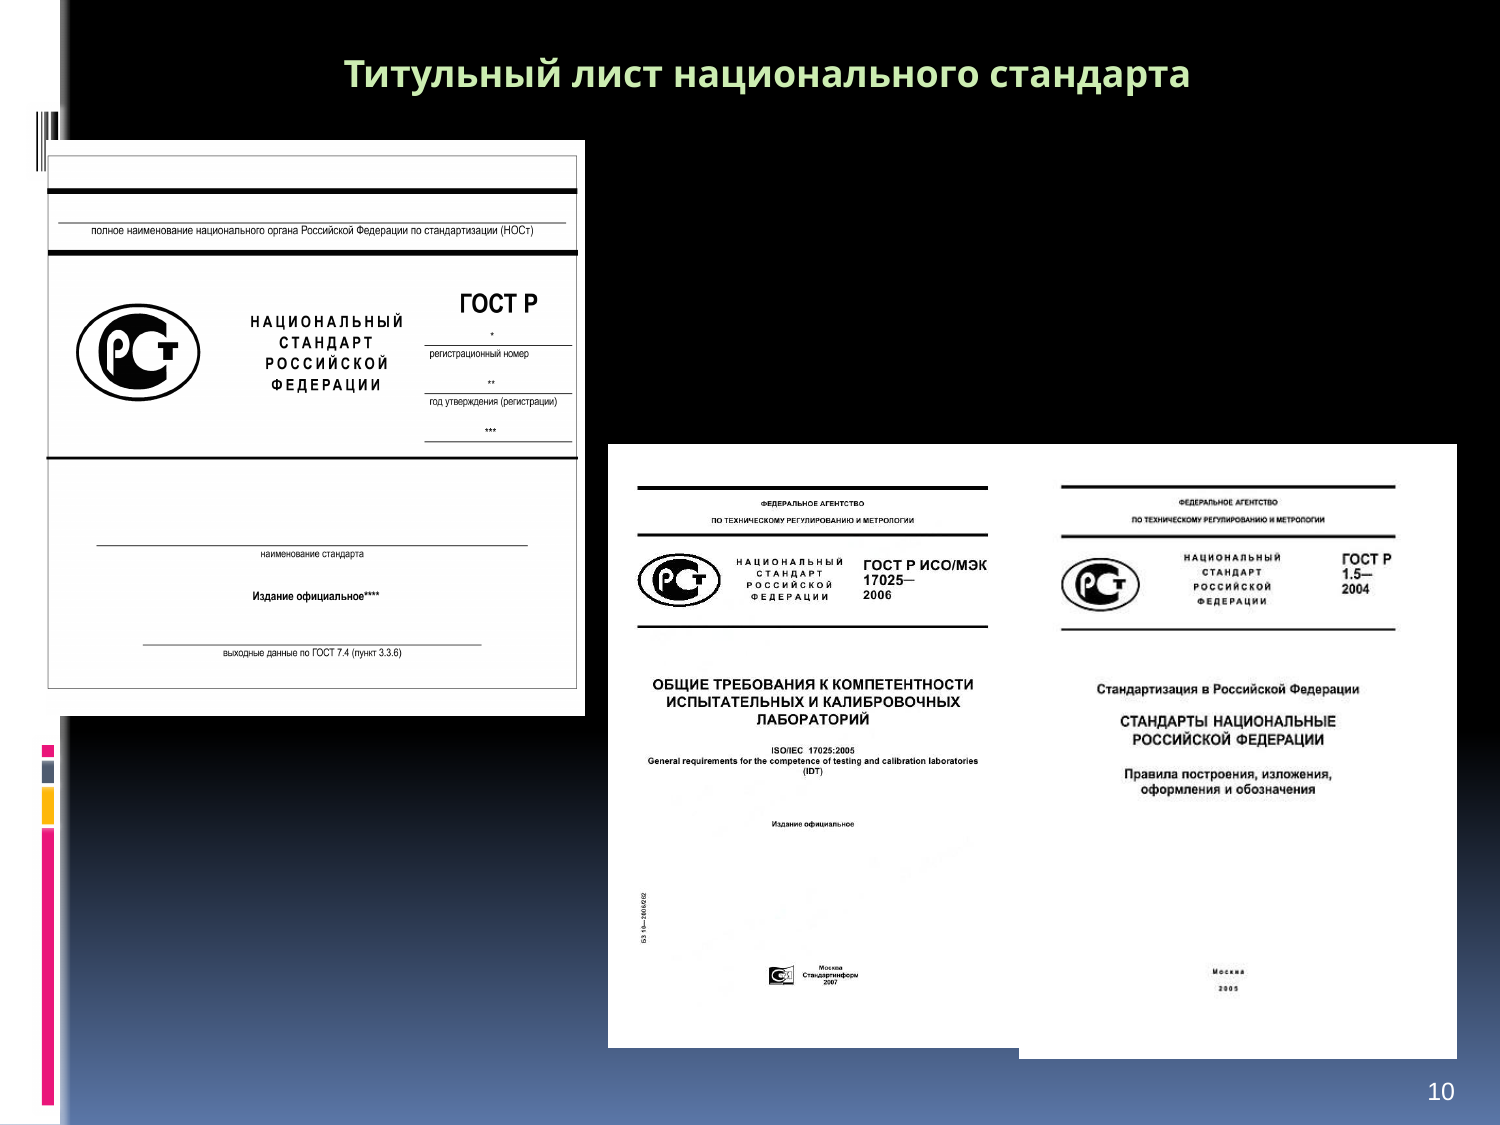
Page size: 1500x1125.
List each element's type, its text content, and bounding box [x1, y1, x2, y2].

picture [46, 140, 586, 717]
slide_number 10 [1412, 1052, 1488, 1113]
picture [607, 443, 1039, 1049]
text_box Титульный лист национального стандарта [147, 42, 1388, 103]
picture [1018, 443, 1458, 1060]
